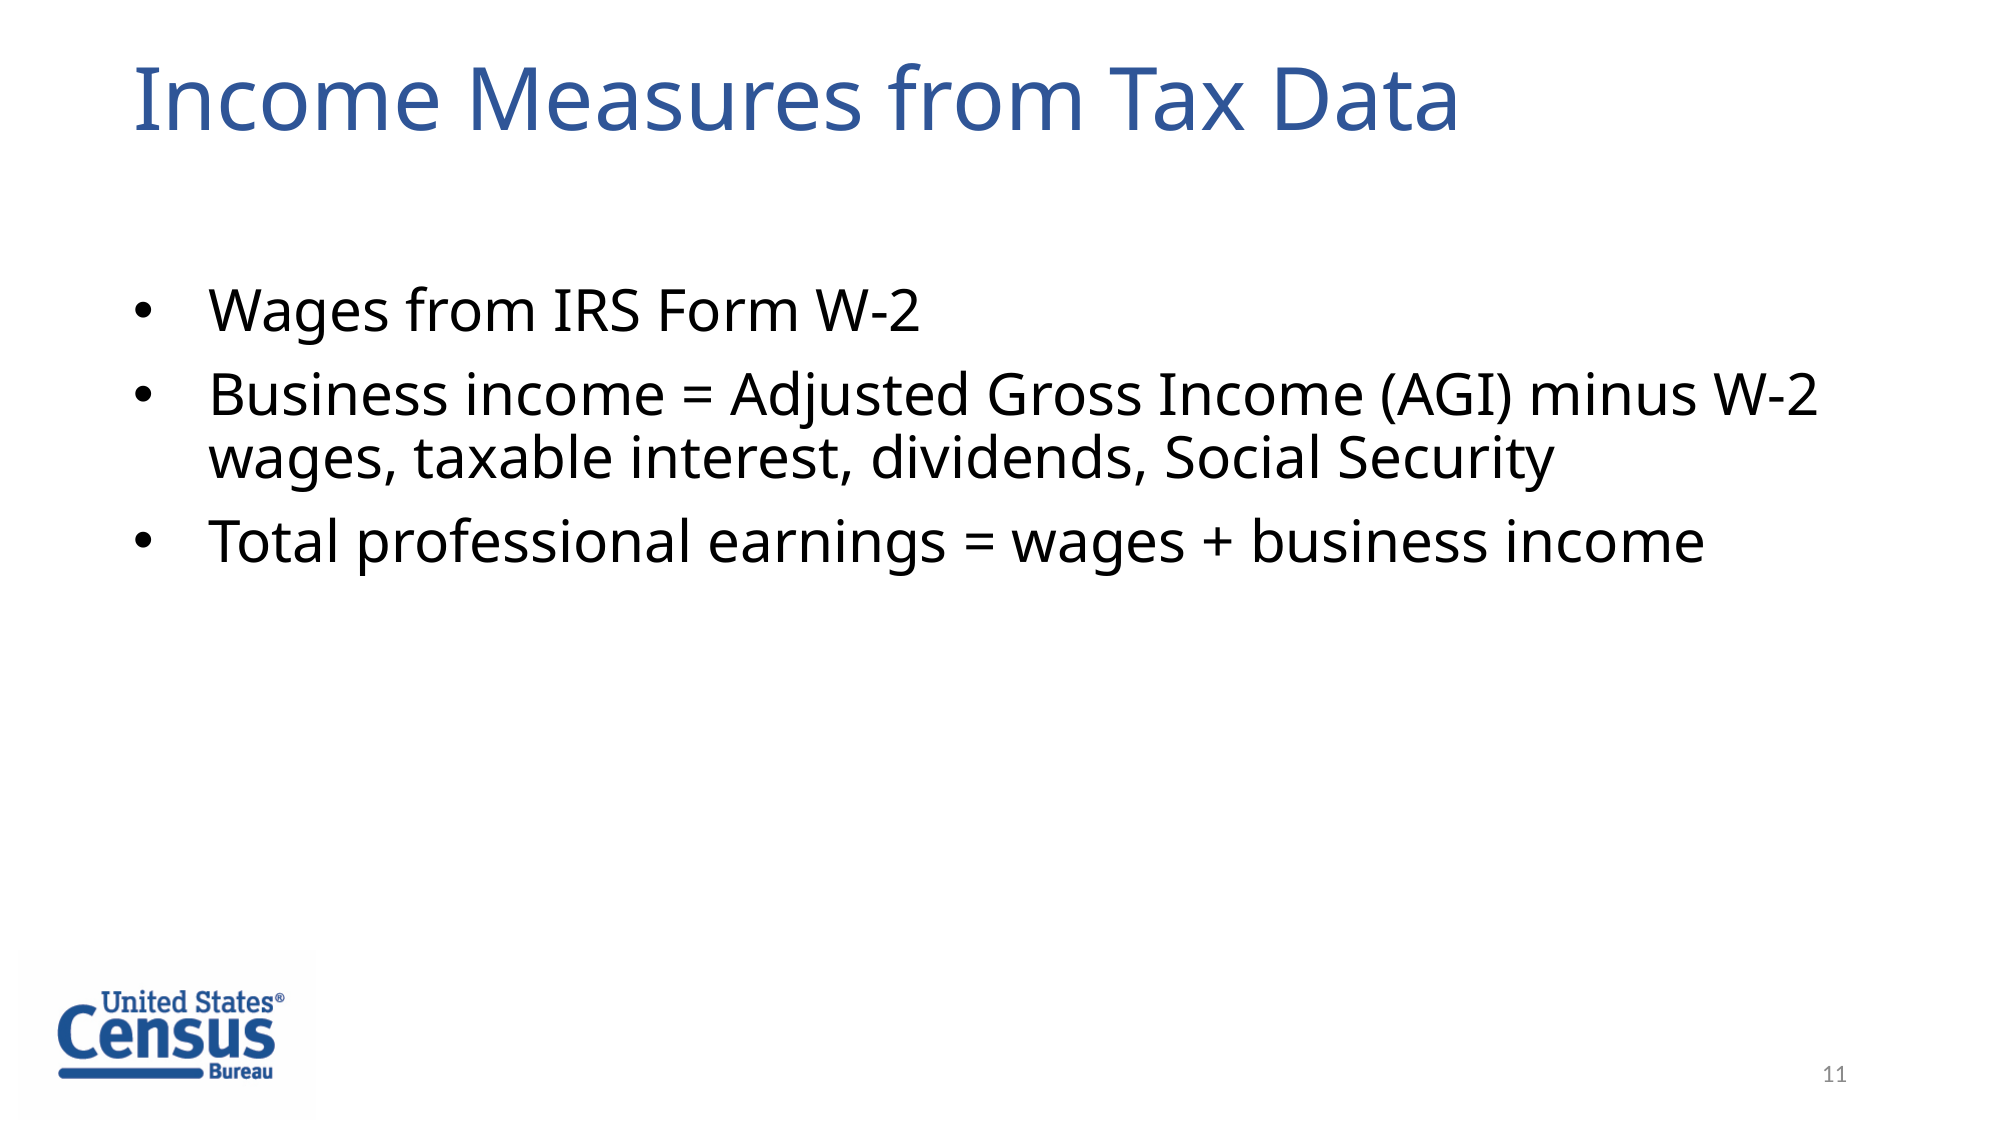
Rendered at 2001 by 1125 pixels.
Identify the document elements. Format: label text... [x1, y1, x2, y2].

text_box Income Measures from Tax Data [118, 0, 1844, 157]
text_box Wages from IRS Form W-2 Business income = Adjusted Gross Income (AGI) minus W-2 wages, taxable interest, dividends, Social Security Total professional earnings = wages + business income [118, 274, 1844, 988]
slide_number 11 [1412, 1042, 1863, 1103]
picture [18, 950, 316, 1120]
